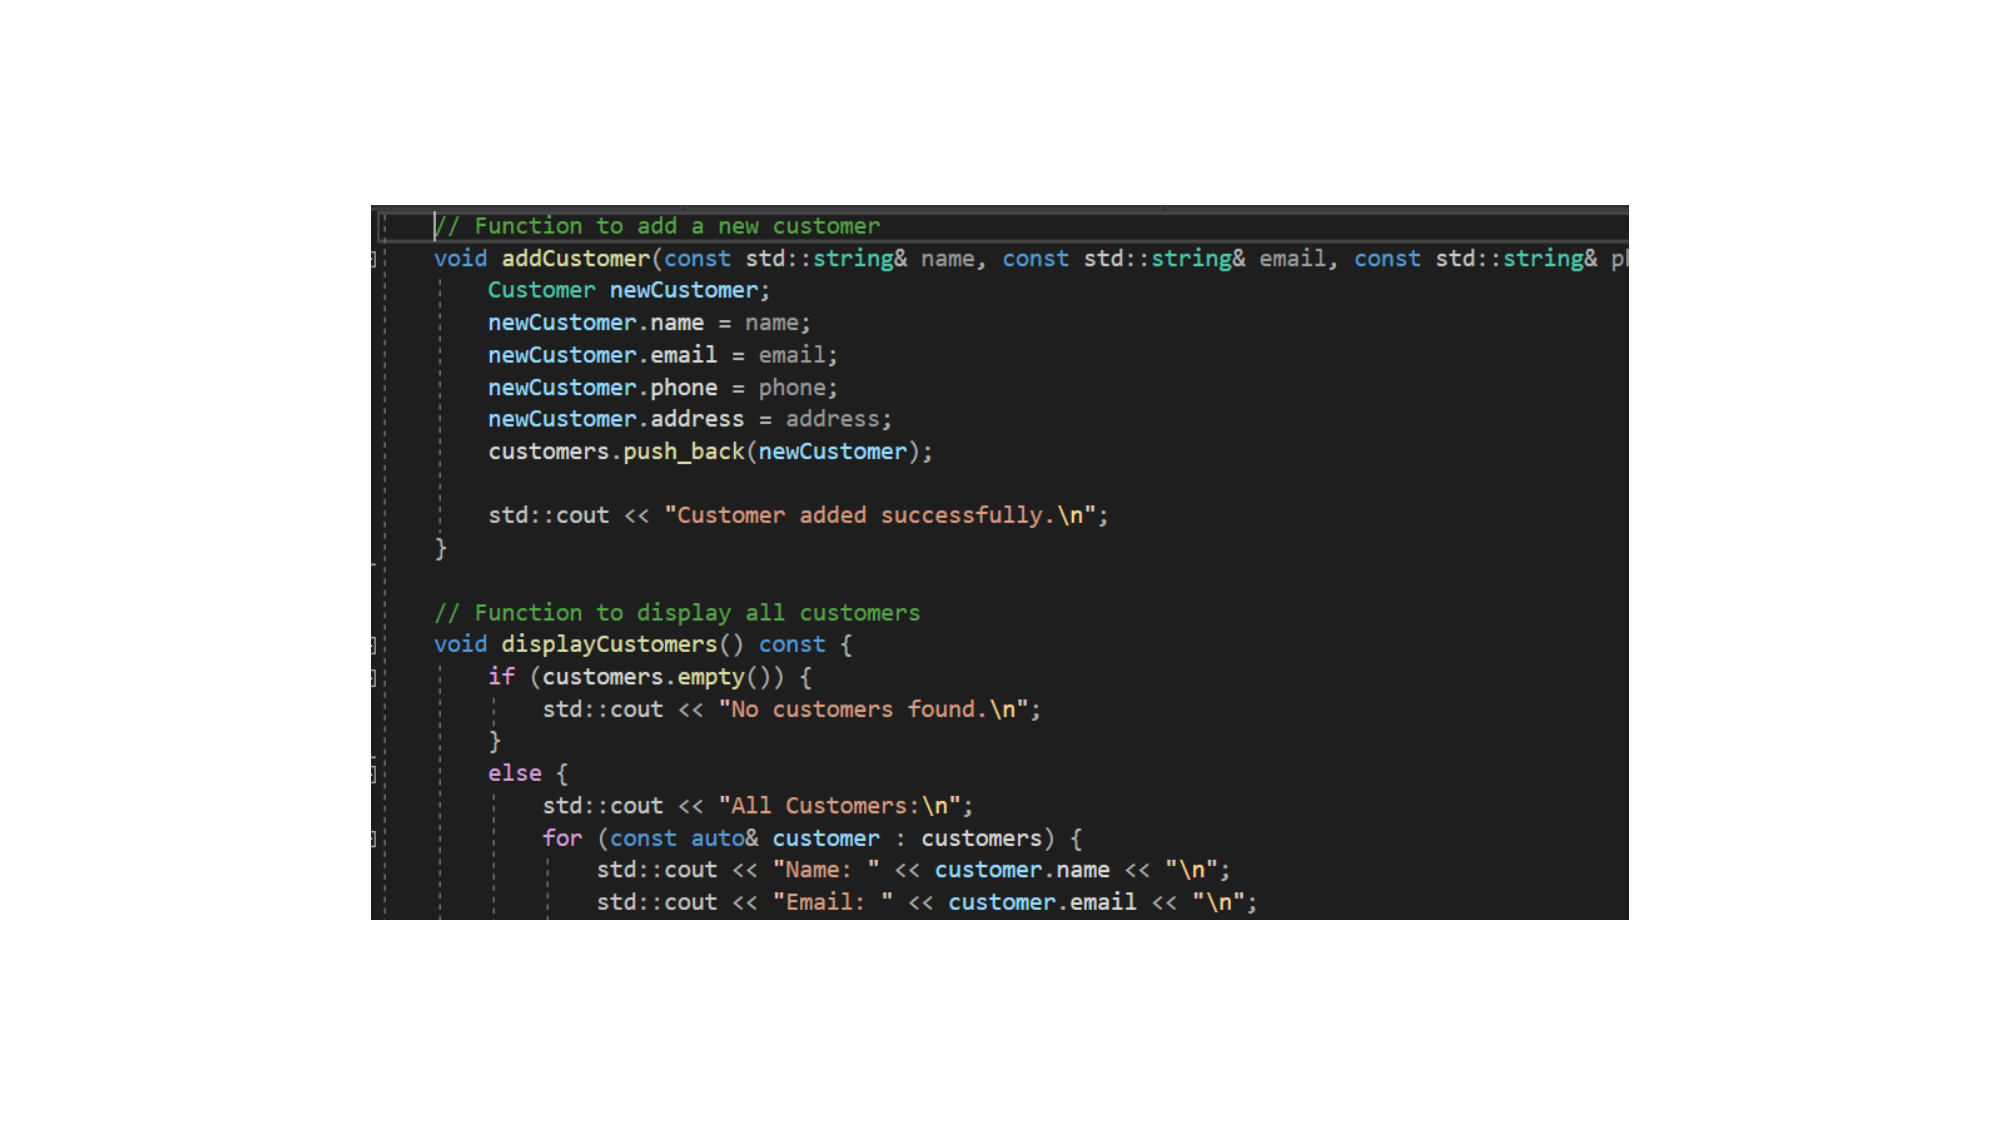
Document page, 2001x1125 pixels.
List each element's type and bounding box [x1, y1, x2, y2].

picture [371, 205, 1629, 920]
